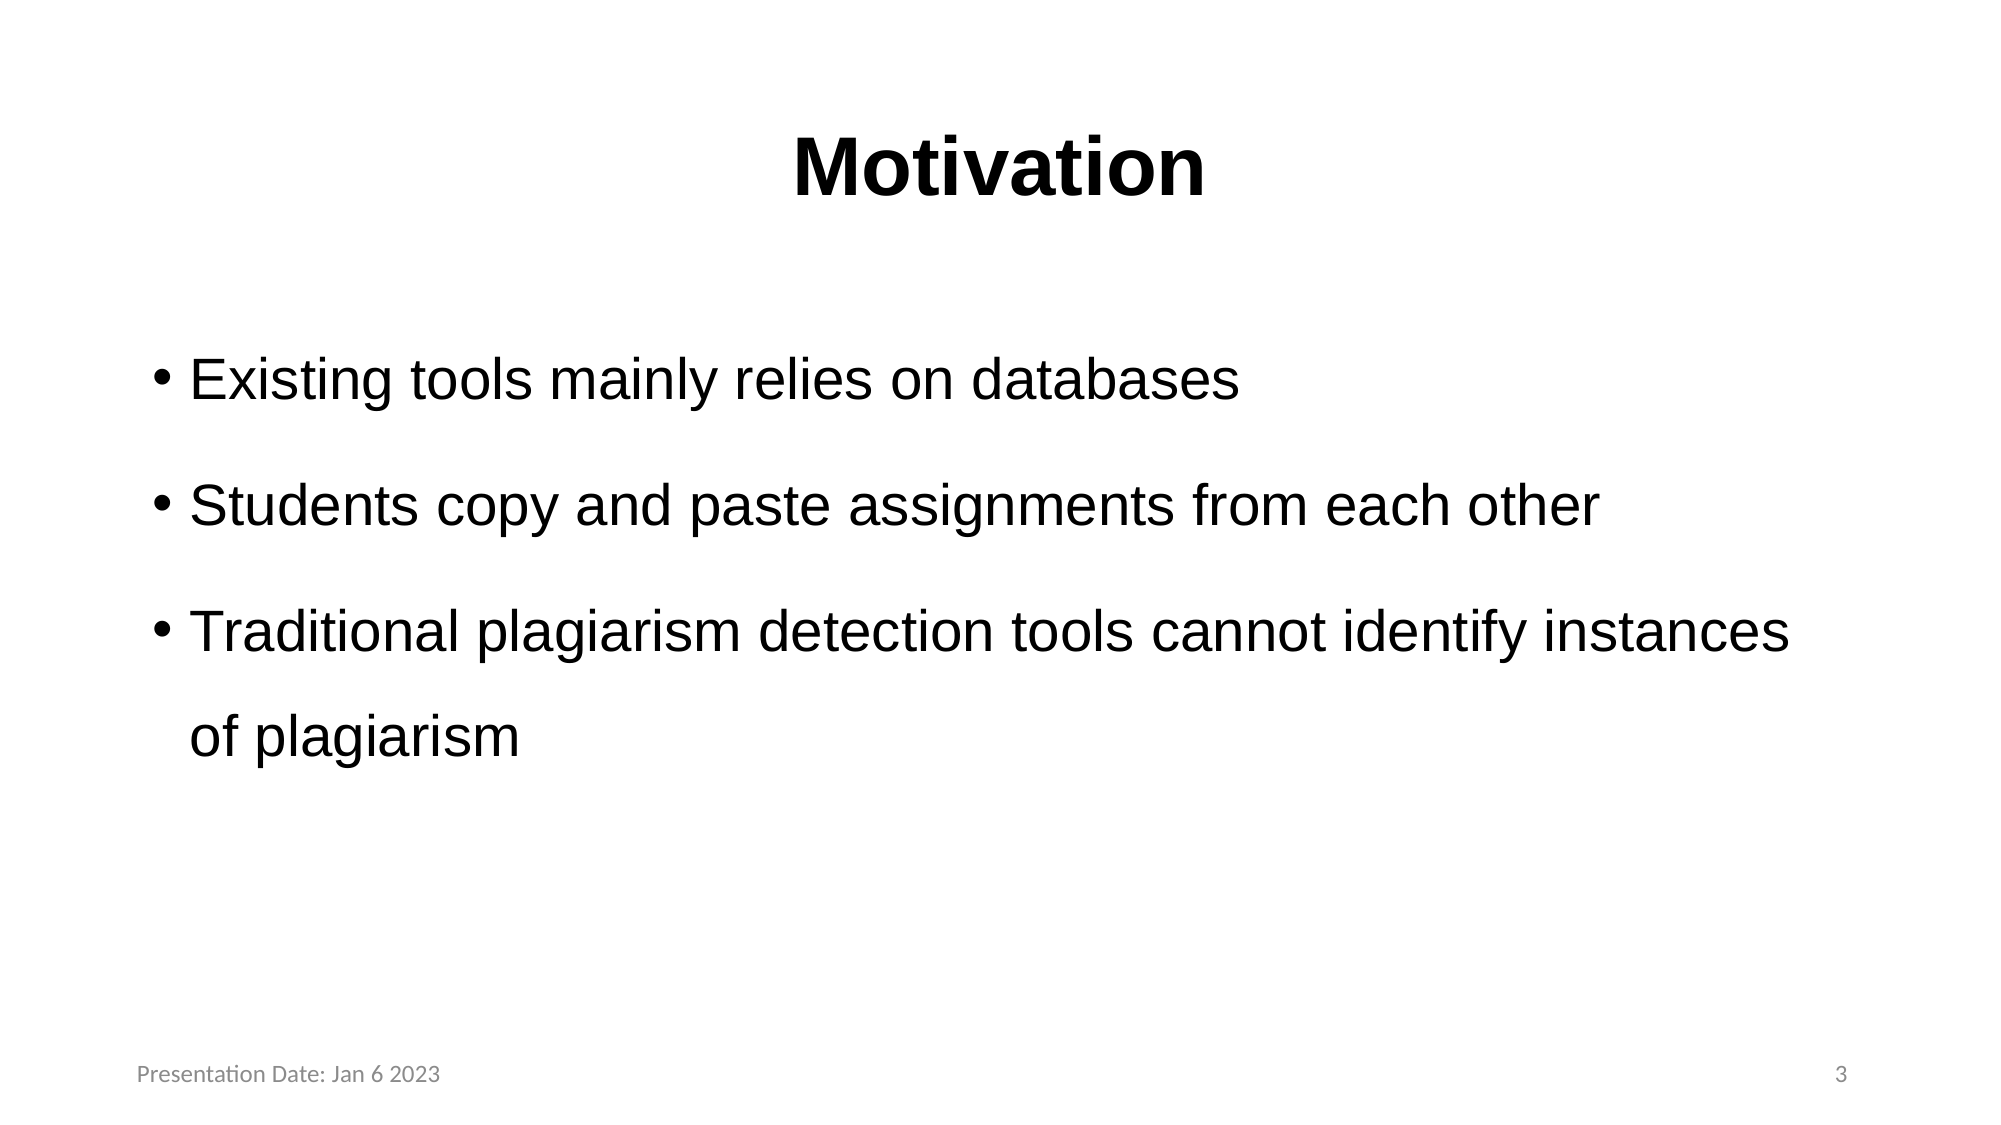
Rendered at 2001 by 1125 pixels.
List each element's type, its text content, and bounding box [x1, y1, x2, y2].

title Motivation [137, 59, 1863, 278]
footer Presentation Date: Jan 6 2023 [0, 1042, 627, 1103]
list Existing tools mainly relies on databases Students copy and paste assignments from each other Traditional plagiarism detection tools cannot identify instances of plagiarism [137, 299, 1863, 1014]
slide_number 2 [1412, 1042, 1863, 1103]
